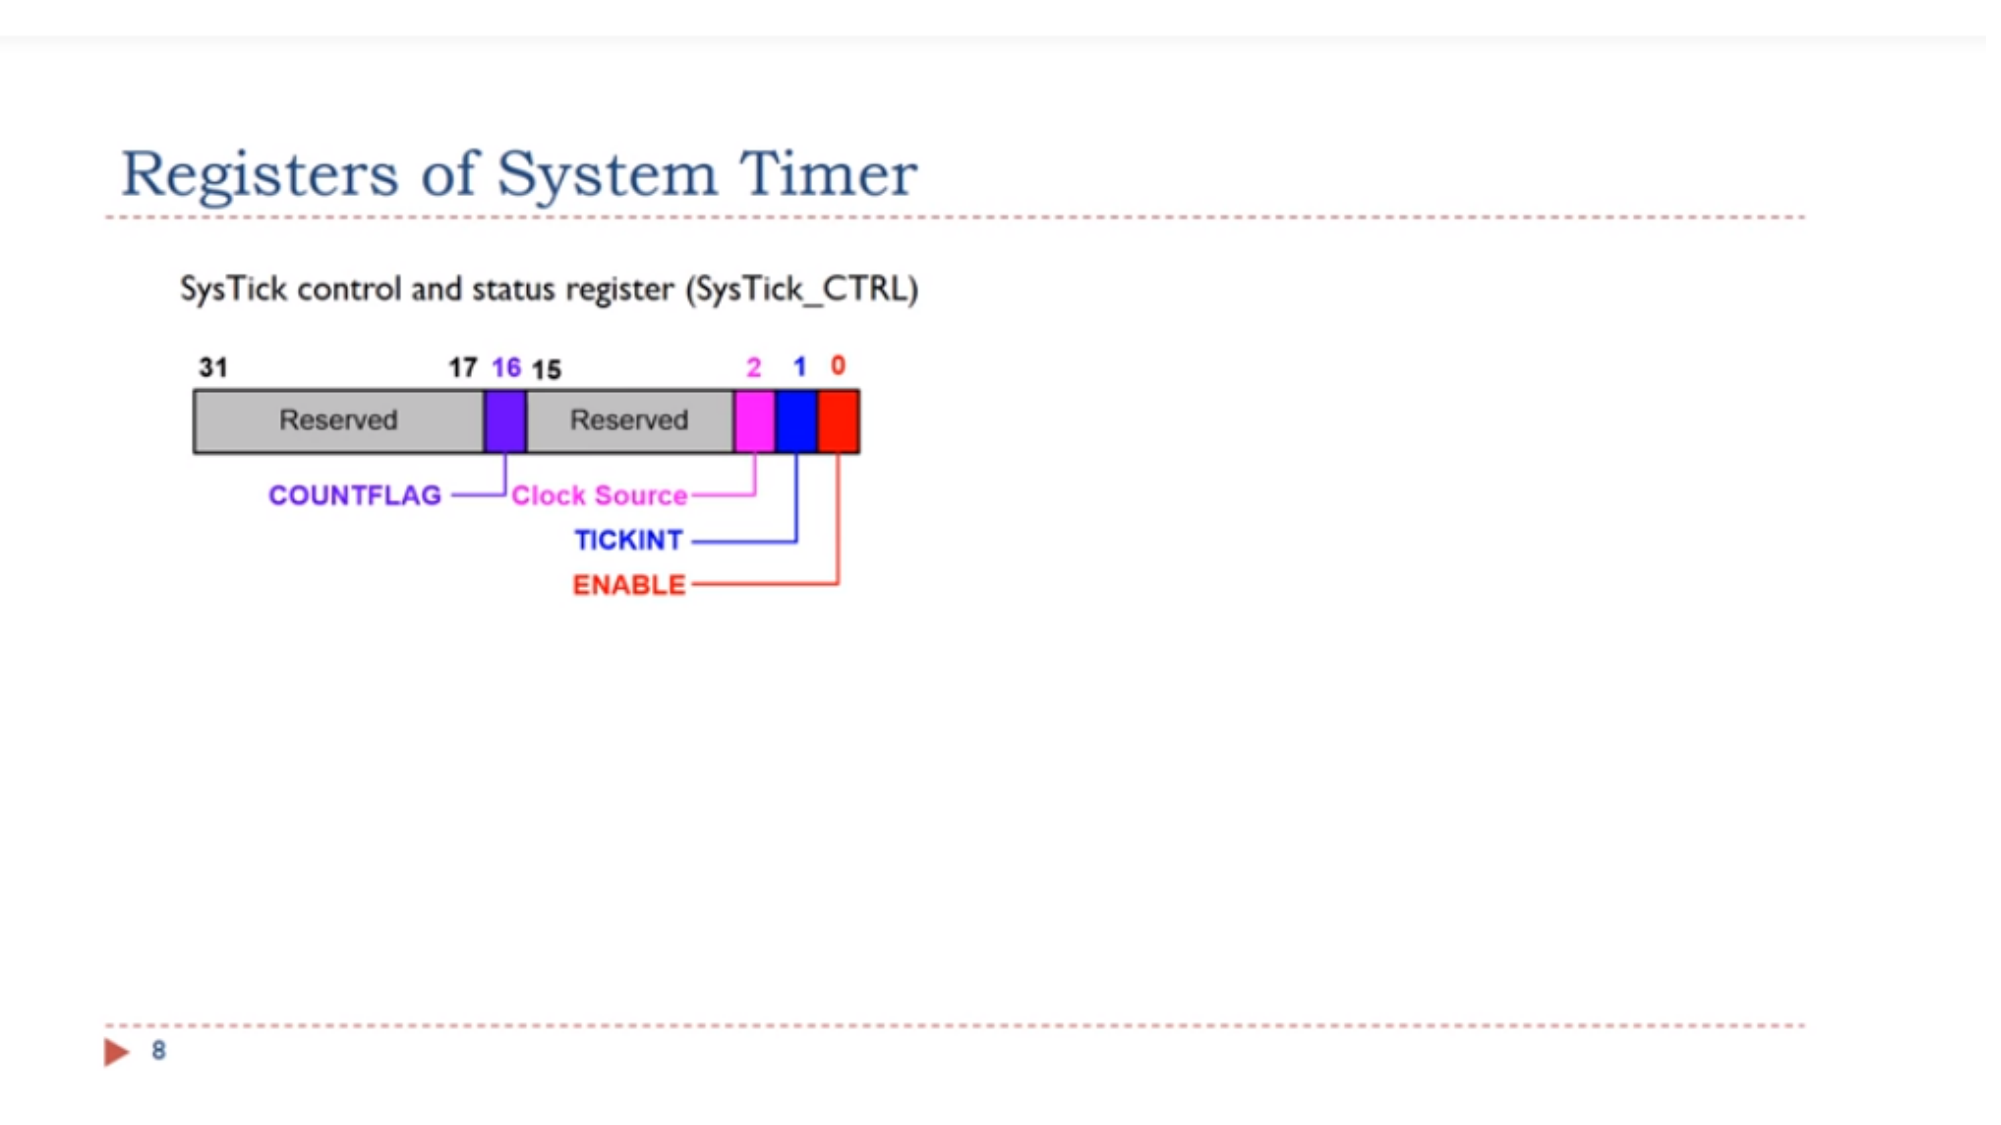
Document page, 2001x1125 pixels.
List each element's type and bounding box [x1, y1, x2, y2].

list [0, 0, 1986, 1104]
